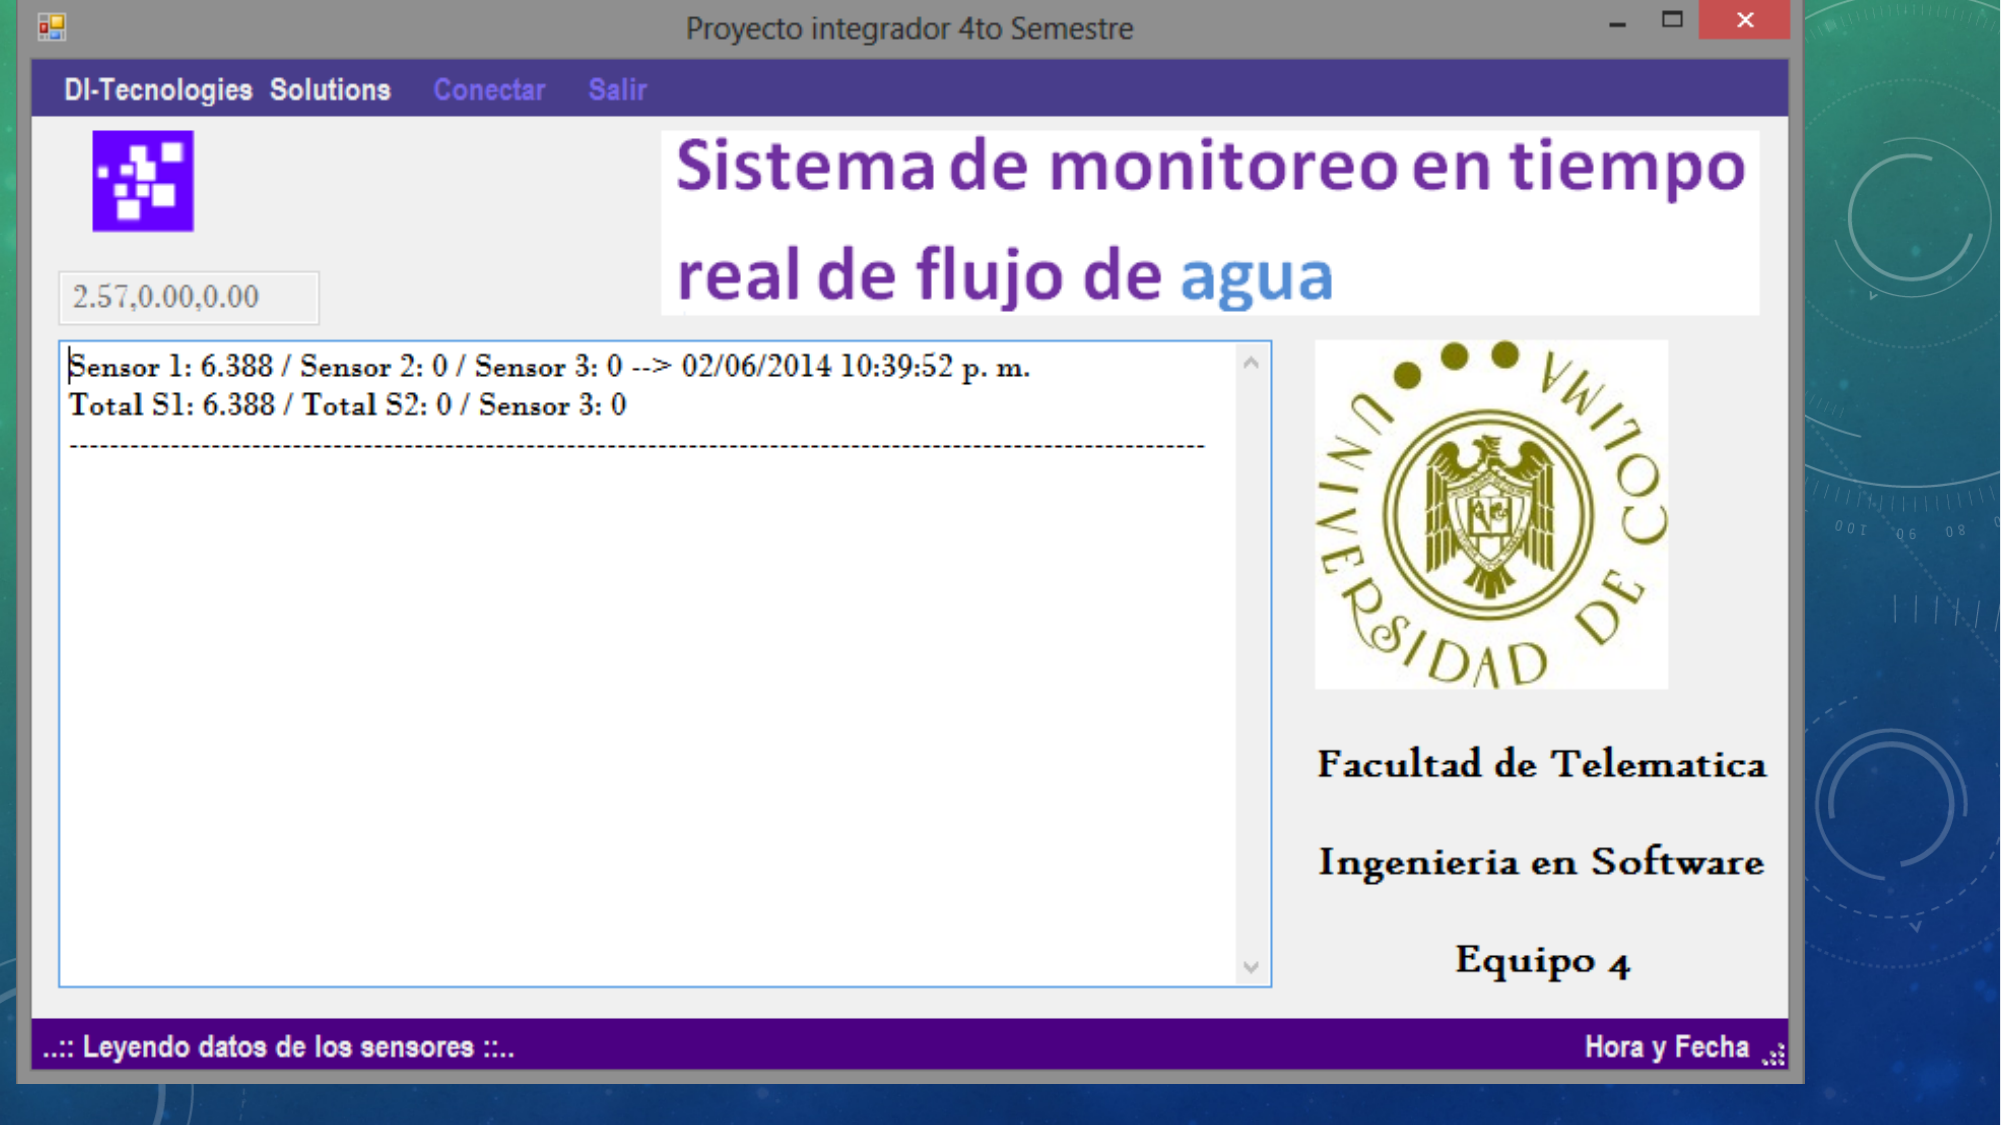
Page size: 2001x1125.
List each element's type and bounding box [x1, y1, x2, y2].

picture [0, 0, 2001, 1125]
list [16, 0, 1805, 1084]
